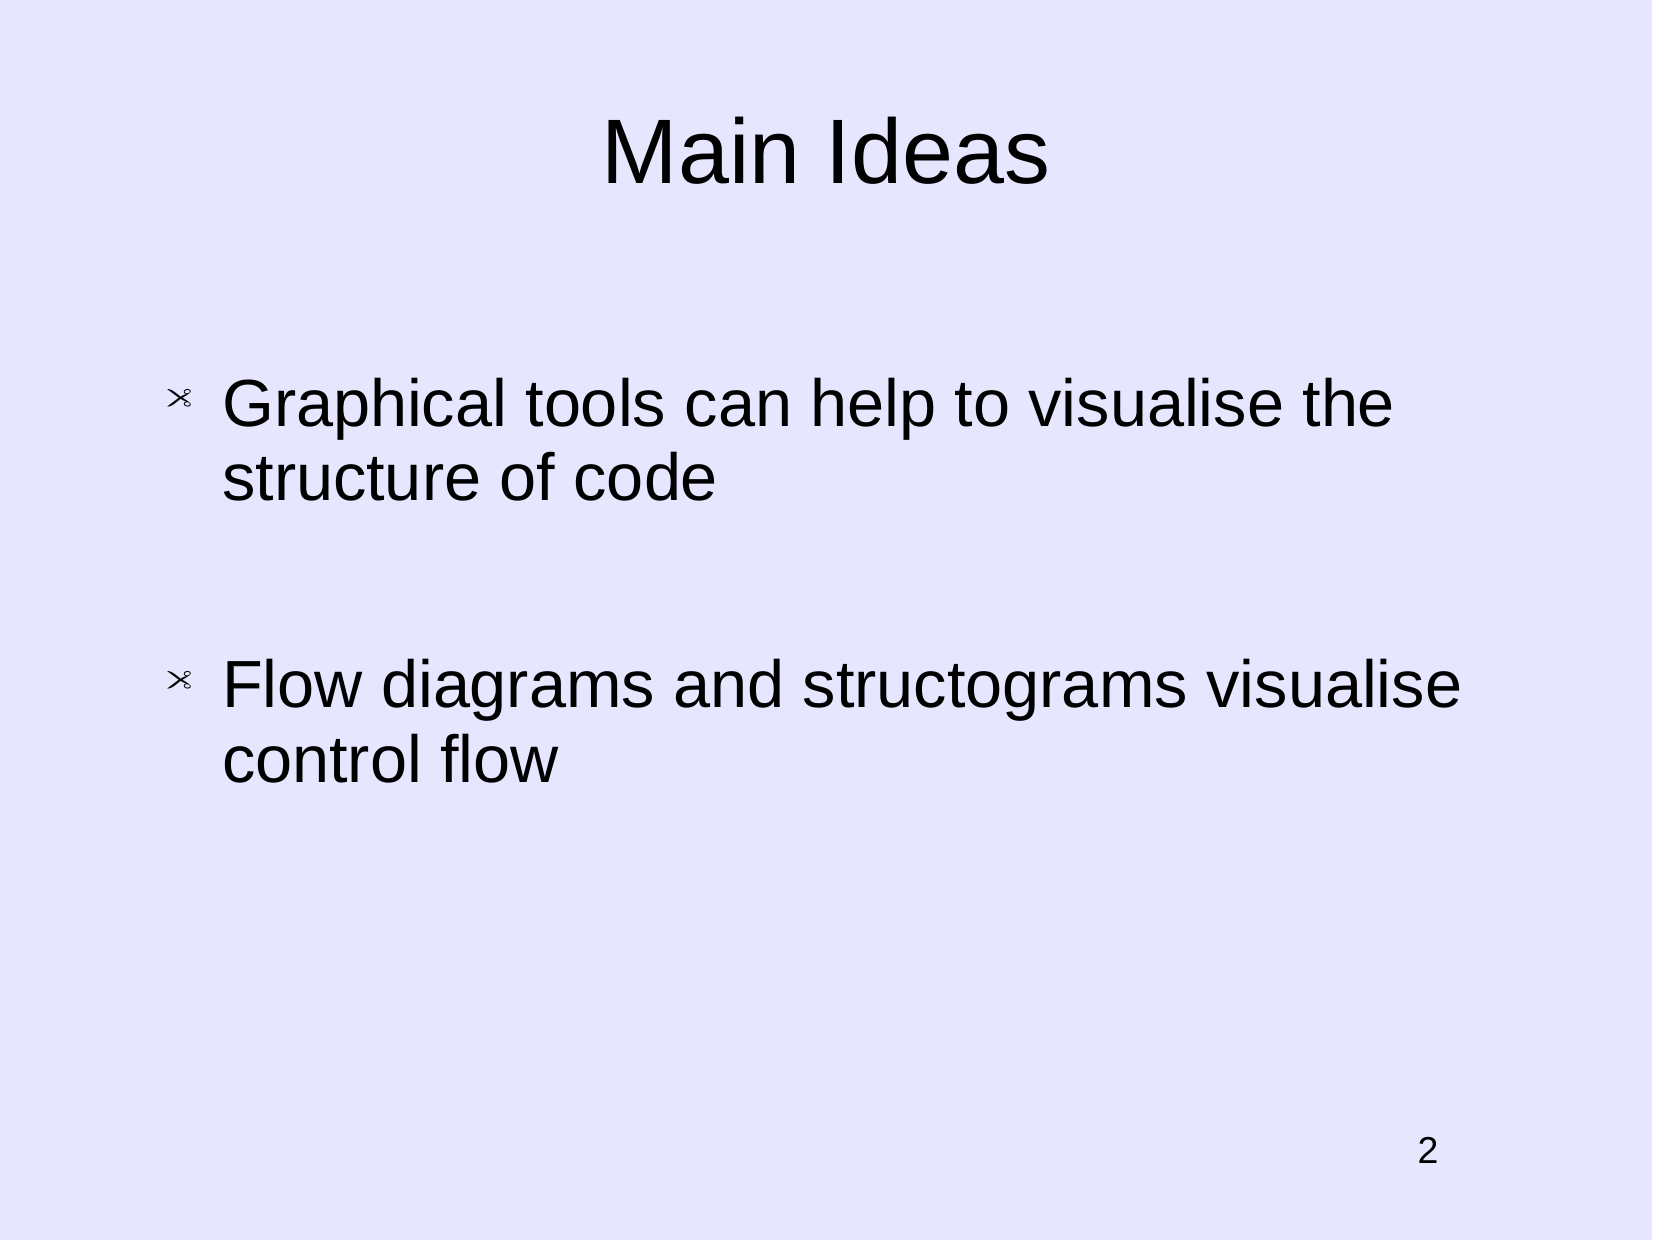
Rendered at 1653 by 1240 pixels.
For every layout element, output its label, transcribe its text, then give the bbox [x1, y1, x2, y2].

list Graphical tools can help to visualise the structure of code Flow diagrams and structograms visualise control flow [165, 257, 1487, 1121]
slide_number 2 [1417, 1129, 1569, 1173]
title Main Ideas [82, 56, 1571, 250]
